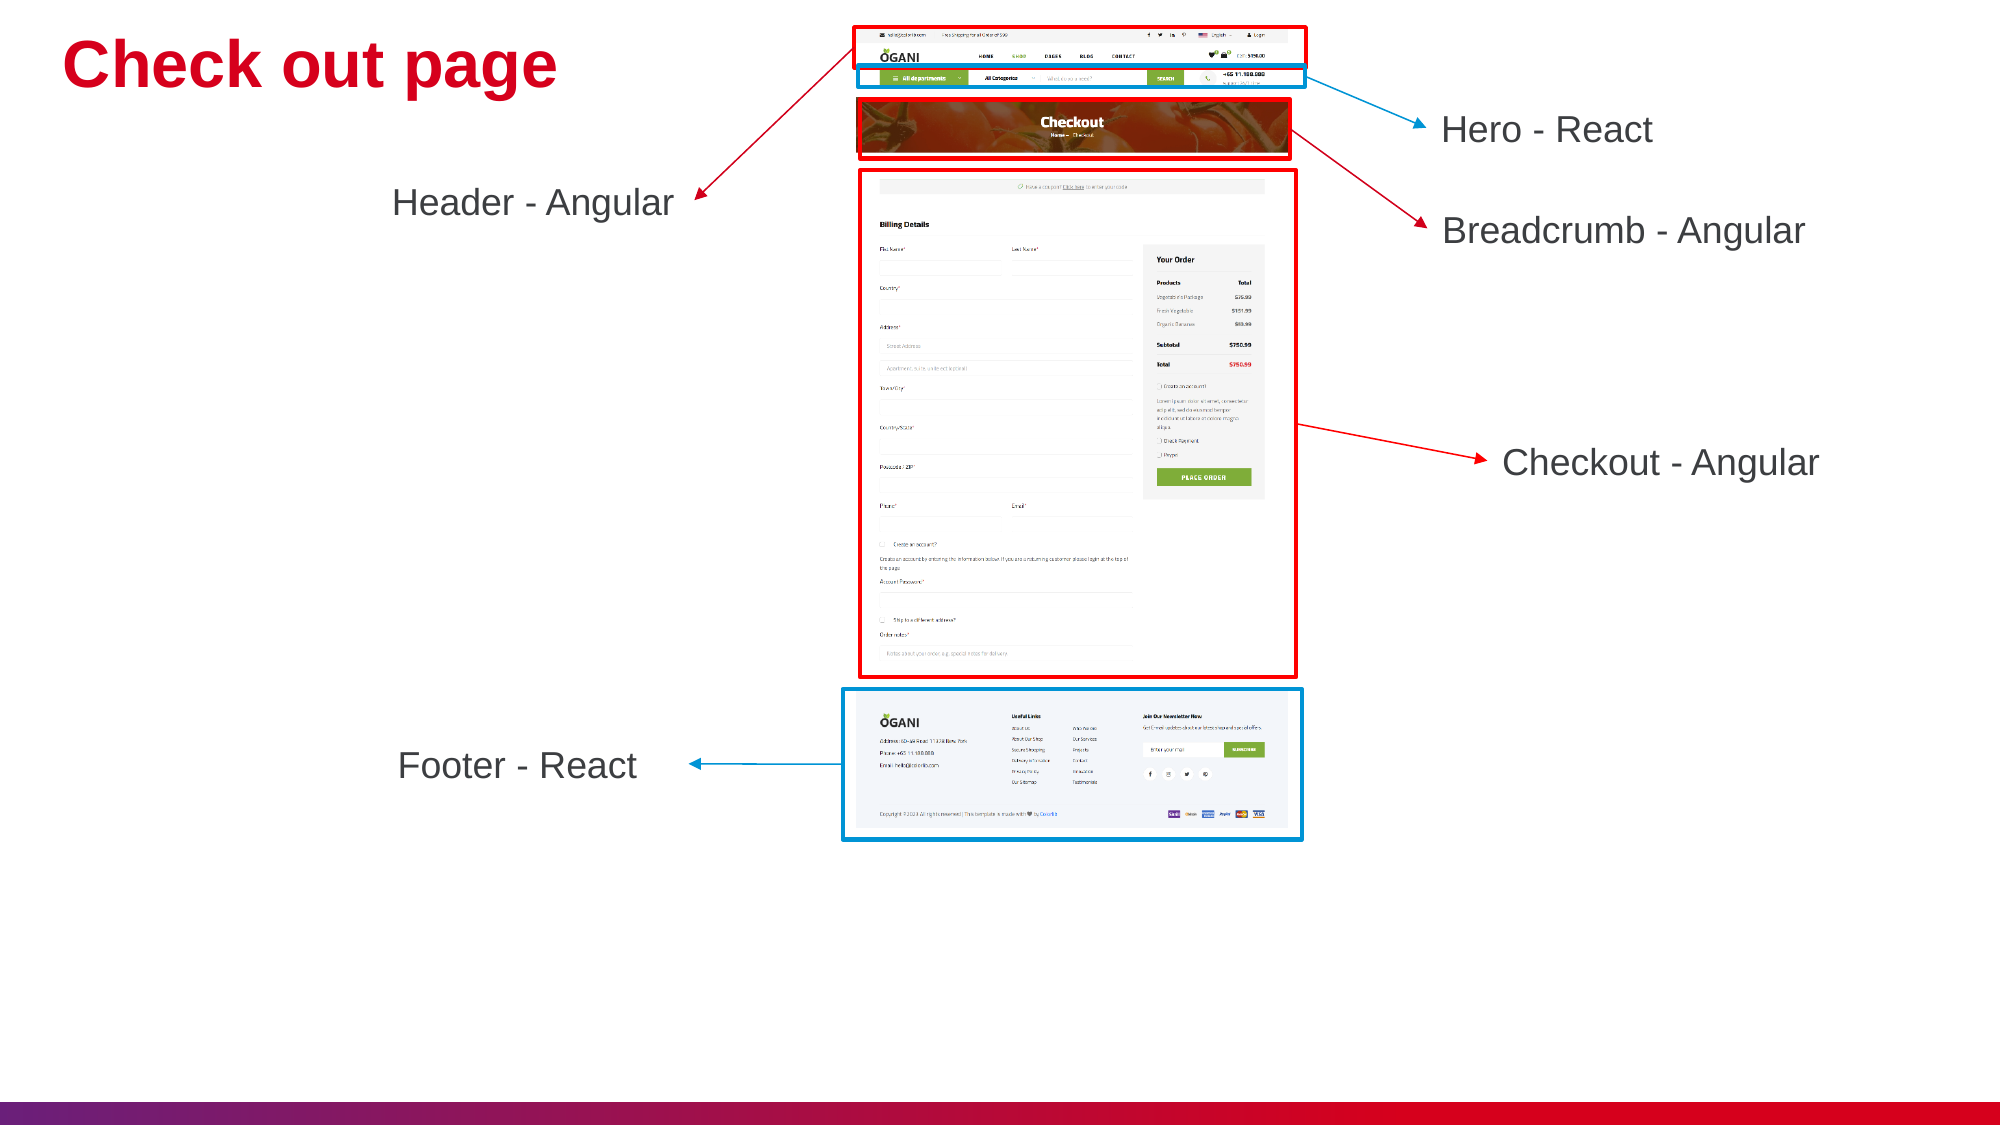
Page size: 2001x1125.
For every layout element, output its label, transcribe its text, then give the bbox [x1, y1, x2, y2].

text_box [1292, 470, 1298, 679]
picture [856, 692, 1288, 828]
text_box [1292, 63, 1307, 88]
picture [856, 26, 1288, 63]
text_box [841, 687, 1304, 842]
text_box Breadcrumb - Angular [1427, 198, 1837, 259]
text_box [1298, 85, 1427, 129]
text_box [1295, 341, 1488, 462]
text_box Hero - React [1432, 97, 1826, 158]
text_box Header - Angular [377, 170, 695, 231]
text_box [1292, 237, 1298, 341]
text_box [1290, 128, 1428, 229]
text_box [694, 47, 855, 201]
text_box [1285, 25, 1308, 70]
title Check out page [47, 22, 1737, 111]
picture [861, 69, 1288, 84]
picture [856, 89, 1288, 686]
text_box Checkout - Angular [1487, 430, 1889, 491]
text_box Footer - React [382, 733, 689, 794]
